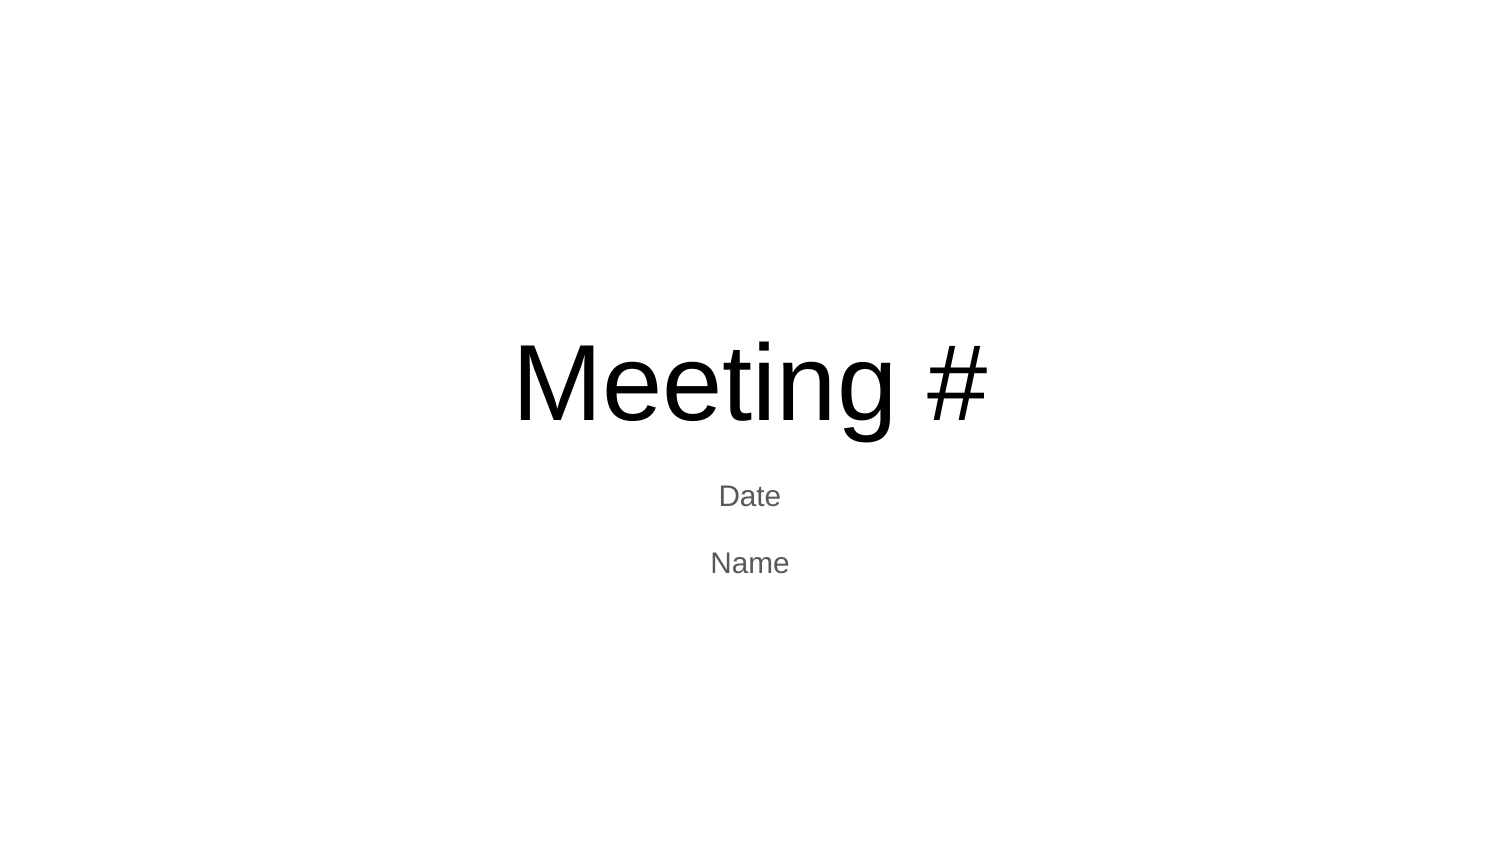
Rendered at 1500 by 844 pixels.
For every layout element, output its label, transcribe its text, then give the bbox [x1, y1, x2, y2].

title Meeting # [51, 122, 1449, 459]
subtitle Date Name [51, 464, 1449, 595]
